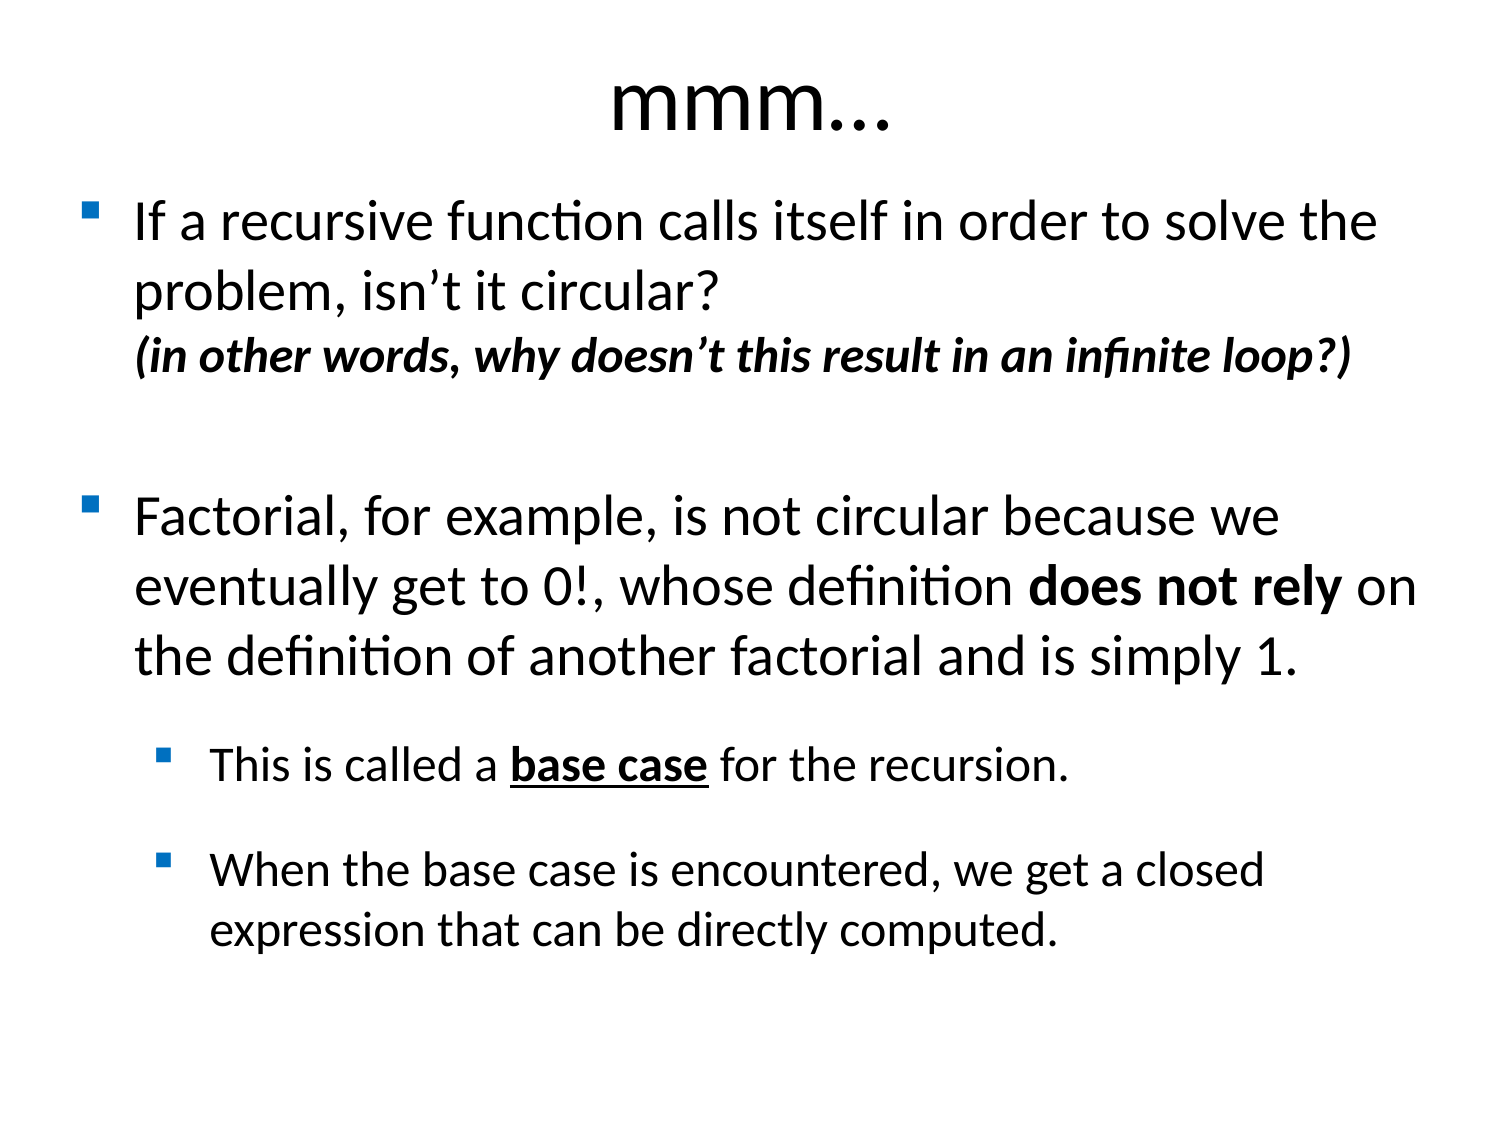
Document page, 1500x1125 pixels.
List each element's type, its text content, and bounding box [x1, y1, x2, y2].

text_box Factorial, for example, is not circular because we eventually get to 0!, whose definition does not rely on the definition of another factorial and is simply 1. This is called a base case for the recursion. When the base case is encountered, we get a closed expression that can be directly computed. [63, 469, 1438, 570]
text_box If a recursive function calls itself in order to solve the problem, isn’t it circular? (in other words, why doesn’t this result in an infinite loop?) [62, 174, 1438, 276]
text_box mmm… [0, 0, 1500, 187]
